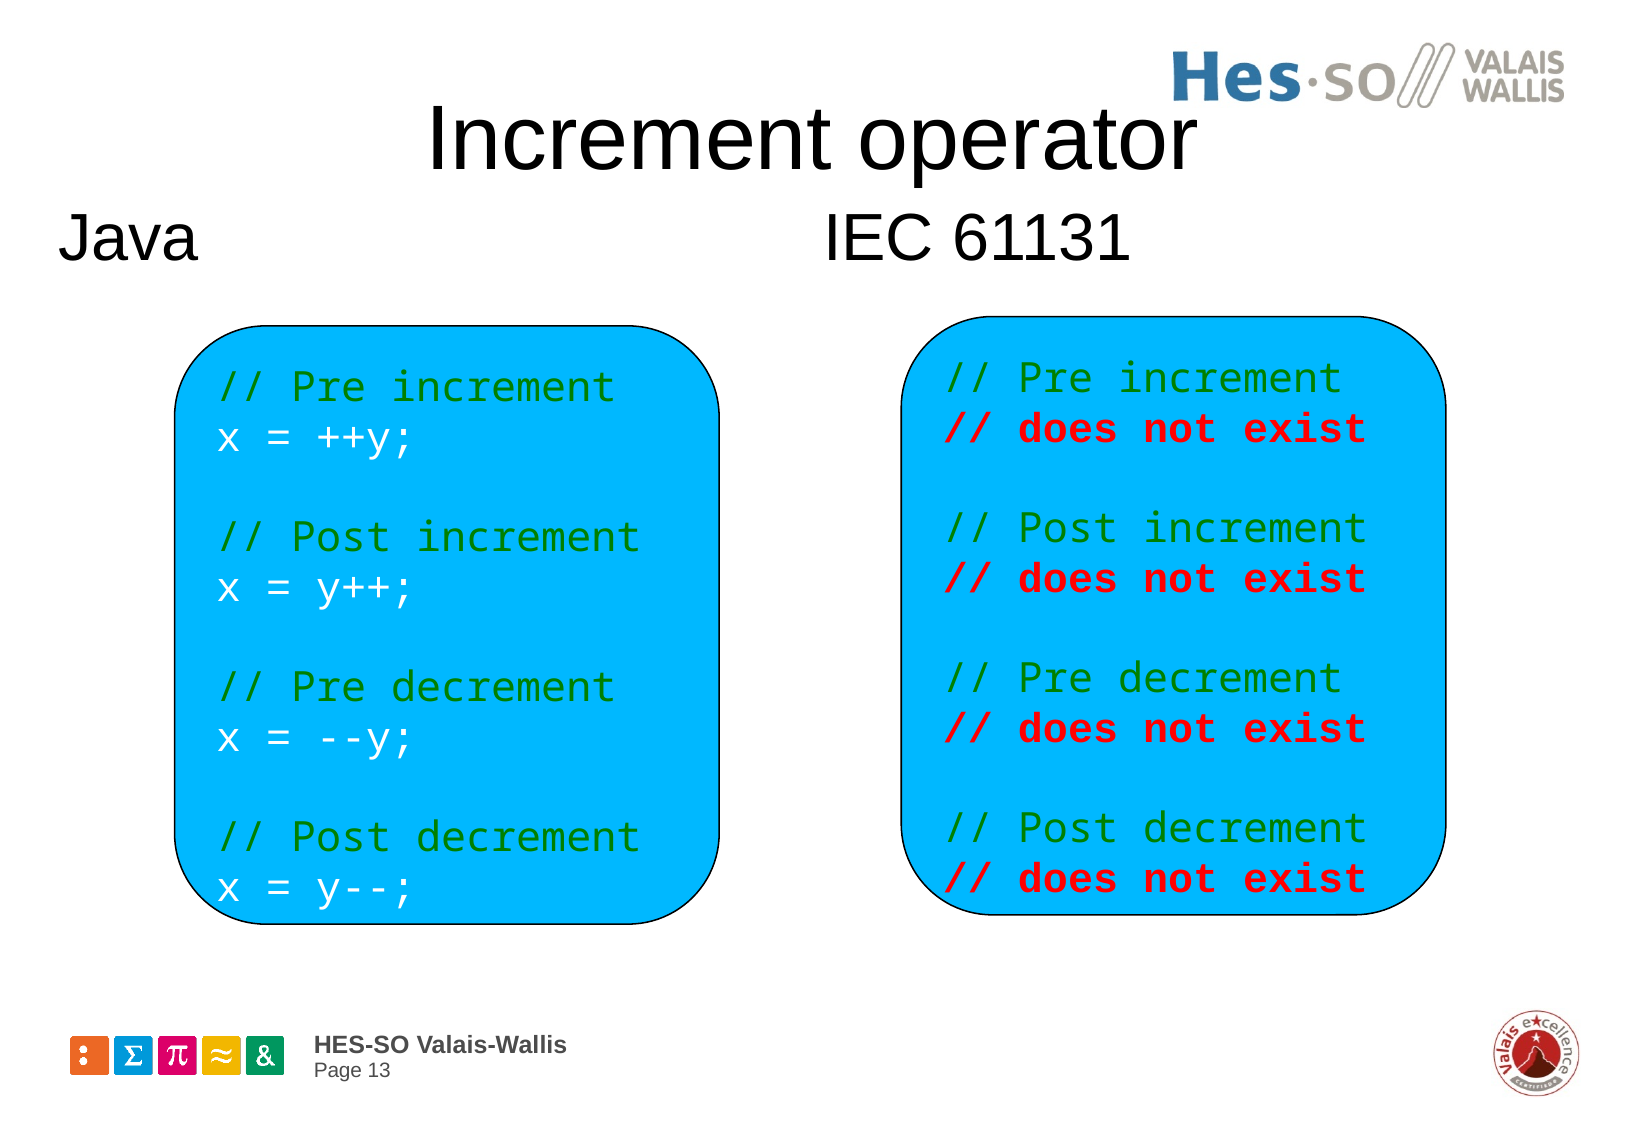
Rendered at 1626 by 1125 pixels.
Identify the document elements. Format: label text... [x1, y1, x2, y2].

picture [126, 1059, 140, 1065]
picture [70, 1036, 114, 1075]
picture [1491, 1008, 1581, 1098]
text_box // Pre increment x = ++y; // Post increment x = y++; // Pre decrement x = --y; // Post decrement x = y--; [174, 325, 720, 925]
list IEC 61131 [823, 233, 1544, 1035]
picture [153, 1036, 284, 1075]
title Increment operator [81, 45, 1544, 233]
list Java [58, 196, 779, 1035]
picture [126, 1046, 141, 1057]
picture [1173, 42, 1564, 108]
text_box // Pre increment // does not exist // Post increment // does not exist // Pre decrement // does not exist // Post decrement // does not exist [901, 316, 1446, 915]
